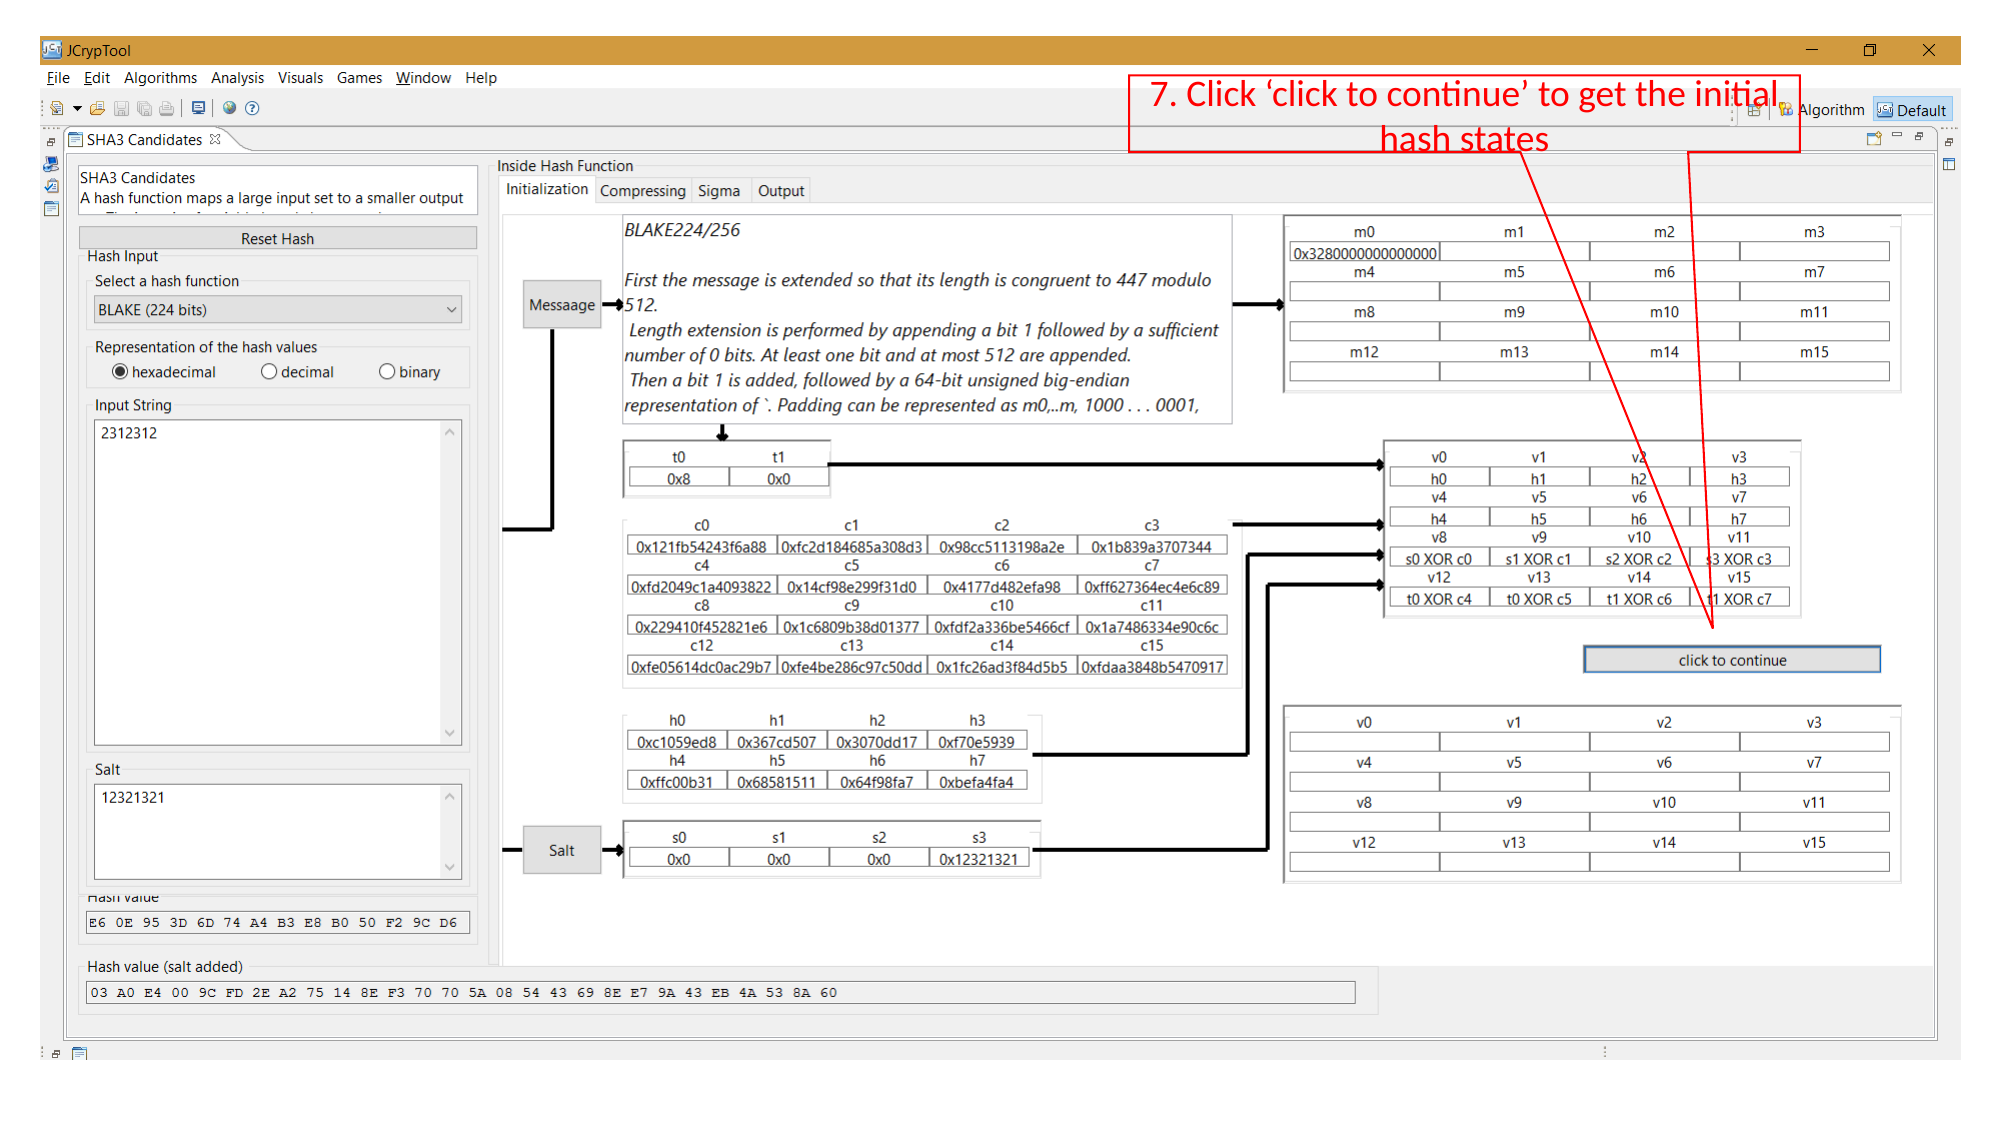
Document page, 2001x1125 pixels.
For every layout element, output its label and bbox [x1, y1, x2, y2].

picture [40, 35, 1962, 1060]
